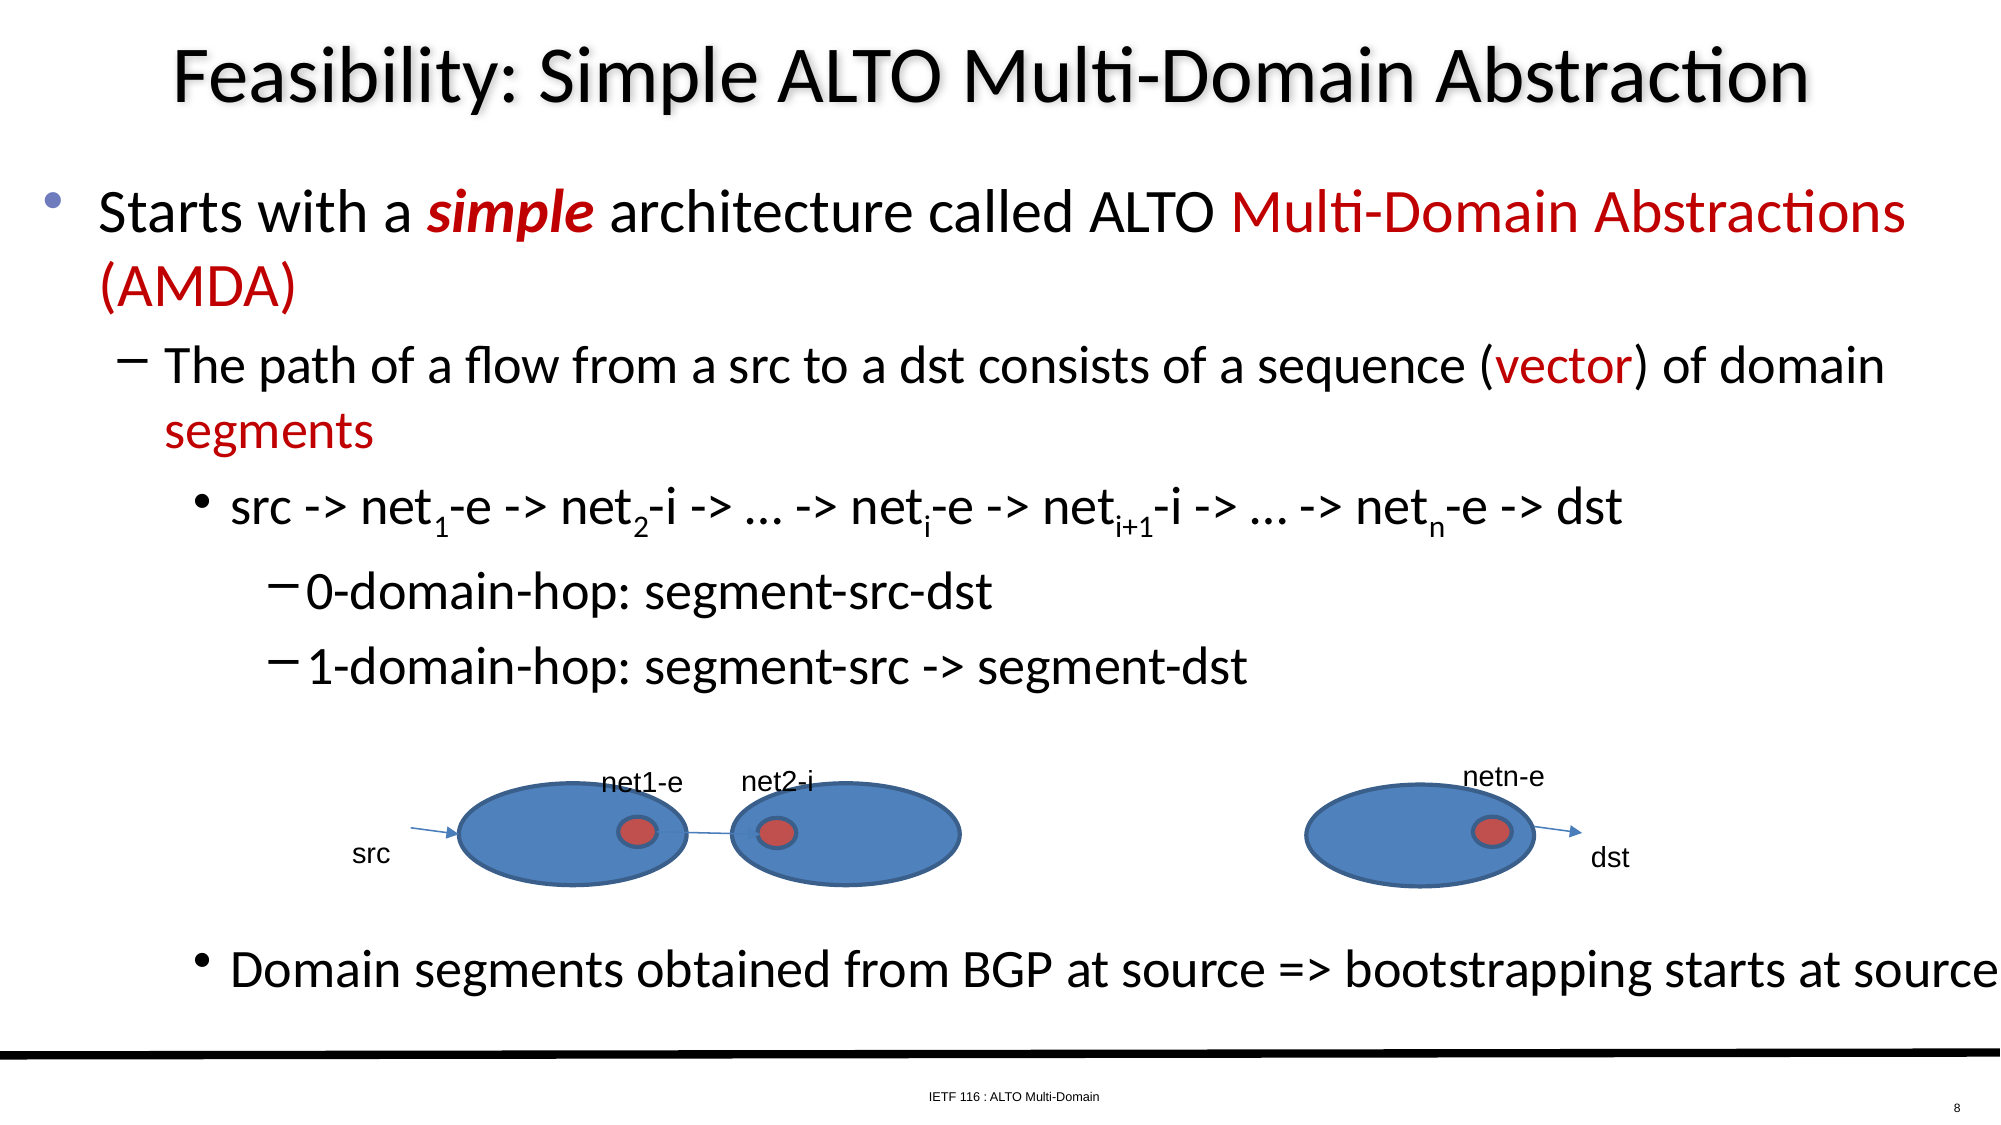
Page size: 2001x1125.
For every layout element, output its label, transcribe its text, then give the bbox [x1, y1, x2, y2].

text_box [1470, 814, 1514, 850]
text_box [616, 814, 659, 850]
text_box net2-i [726, 721, 829, 805]
text_box src [337, 793, 406, 877]
text_box [730, 781, 962, 888]
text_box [656, 831, 761, 835]
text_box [1533, 826, 1583, 834]
list Starts with a simple architecture called ALTO Multi-Domain Abstractions (AMDA) The path of a flow from a src to a dst consists of a sequence (vector) of domain segments src -> net1-e -> net2-i -> … -> neti-e -> neti+1-i -> … -> netn-e -> dst 0-domain-hop: segment-src-dst 1-domain-hop: segment-src -> segment-dst Domain segments obtained from BGP at source => bootstrapping starts at source [27, 162, 2000, 1038]
text_box net1-e [586, 722, 699, 806]
text_box [458, 781, 689, 888]
text_box netn-e [1447, 716, 1561, 800]
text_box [410, 827, 460, 835]
text_box [755, 815, 799, 851]
text_box dst [1576, 797, 1645, 881]
title Feasibility: Simple ALTO Multi-Domain Abstraction [55, 13, 1930, 127]
text_box [1304, 782, 1536, 889]
